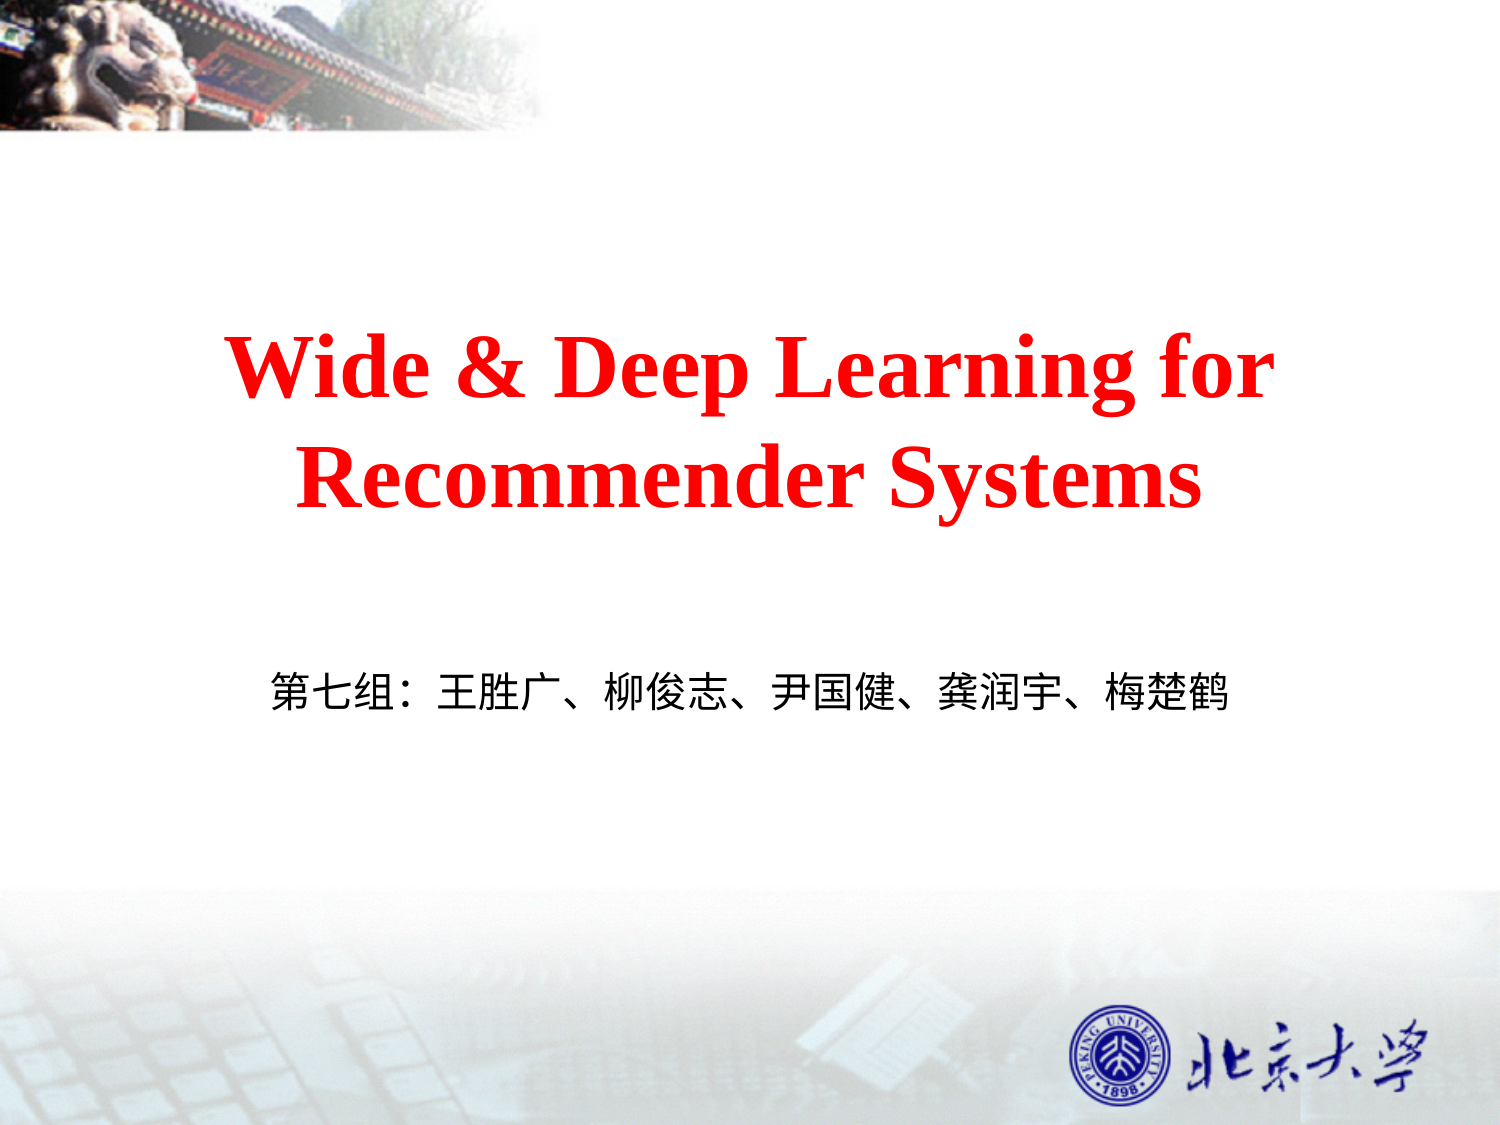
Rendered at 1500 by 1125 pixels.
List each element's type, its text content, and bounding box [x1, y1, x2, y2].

text_box 第七组：王胜广、柳俊志、尹国健、龚润宇、梅楚鹤 [238, 658, 1262, 724]
picture [0, 0, 1500, 1125]
title Wide & Deep Learning for Recommender Systems [112, 295, 1388, 537]
